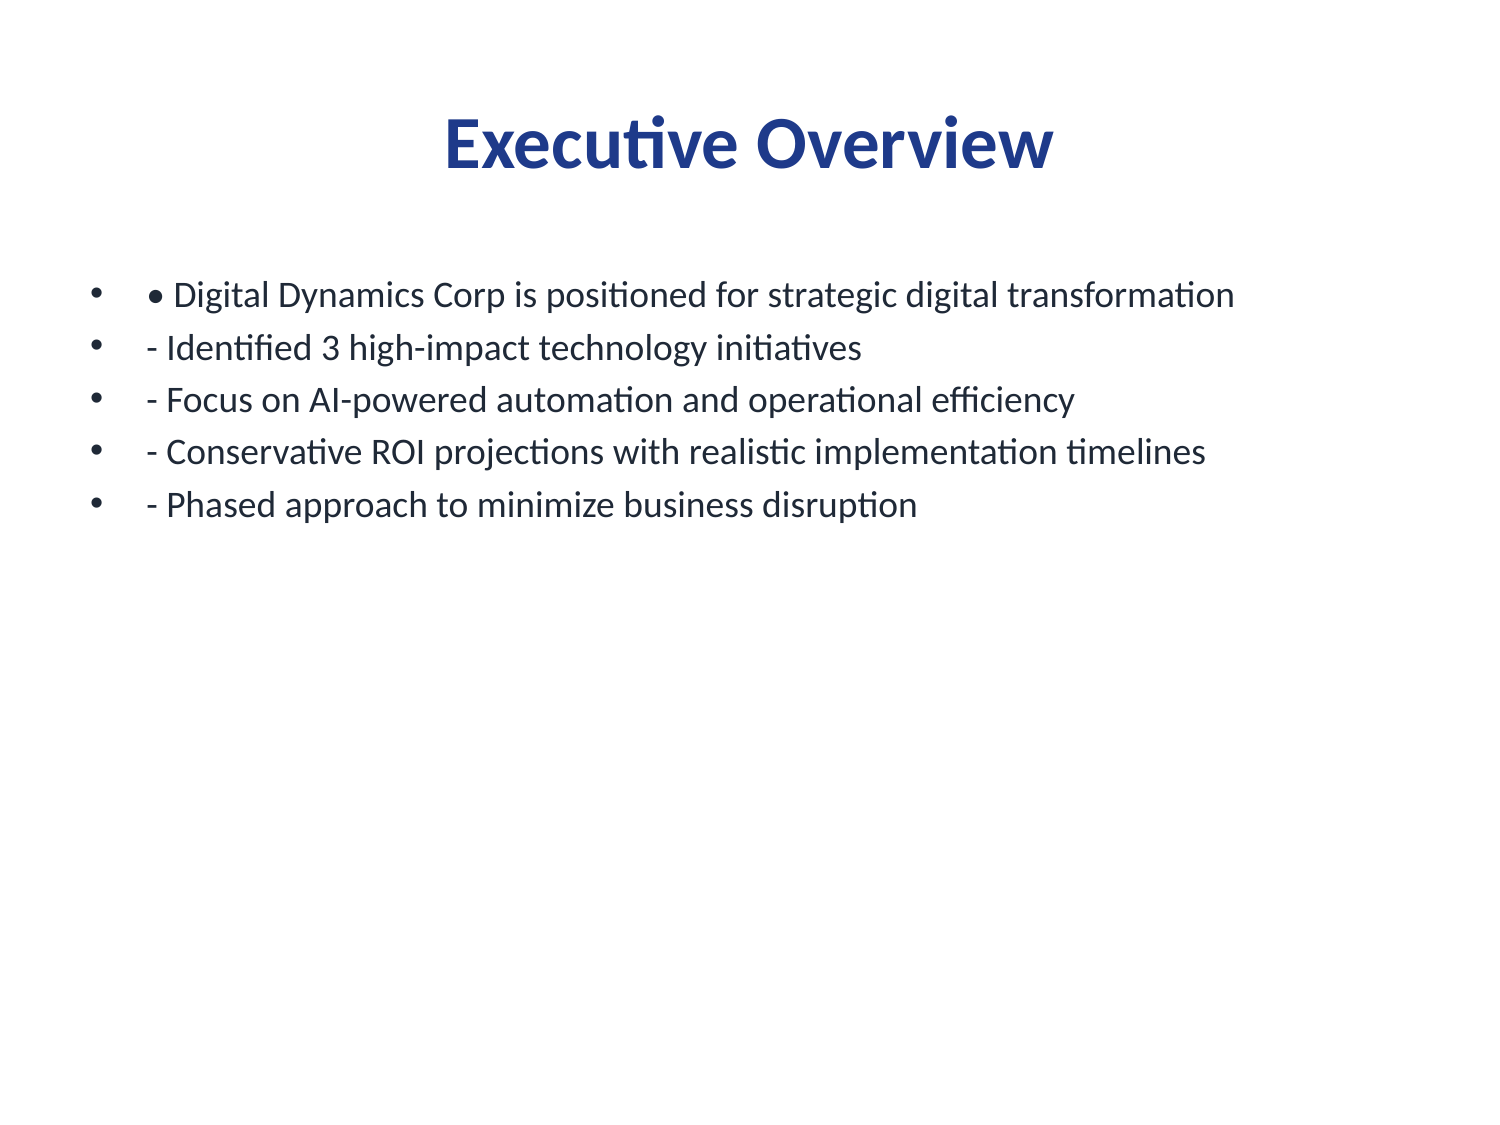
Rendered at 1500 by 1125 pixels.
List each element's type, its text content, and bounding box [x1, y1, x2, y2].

list • Digital Dynamics Corp is positioned for strategic digital transformation - Identified 3 high-impact technology initiatives - Focus on AI-powered automation and operational efficiency - Conservative ROI projections with realistic implementation timelines - Phased approach to minimize business disruption [75, 262, 1425, 1005]
title Executive Overview [75, 45, 1425, 233]
